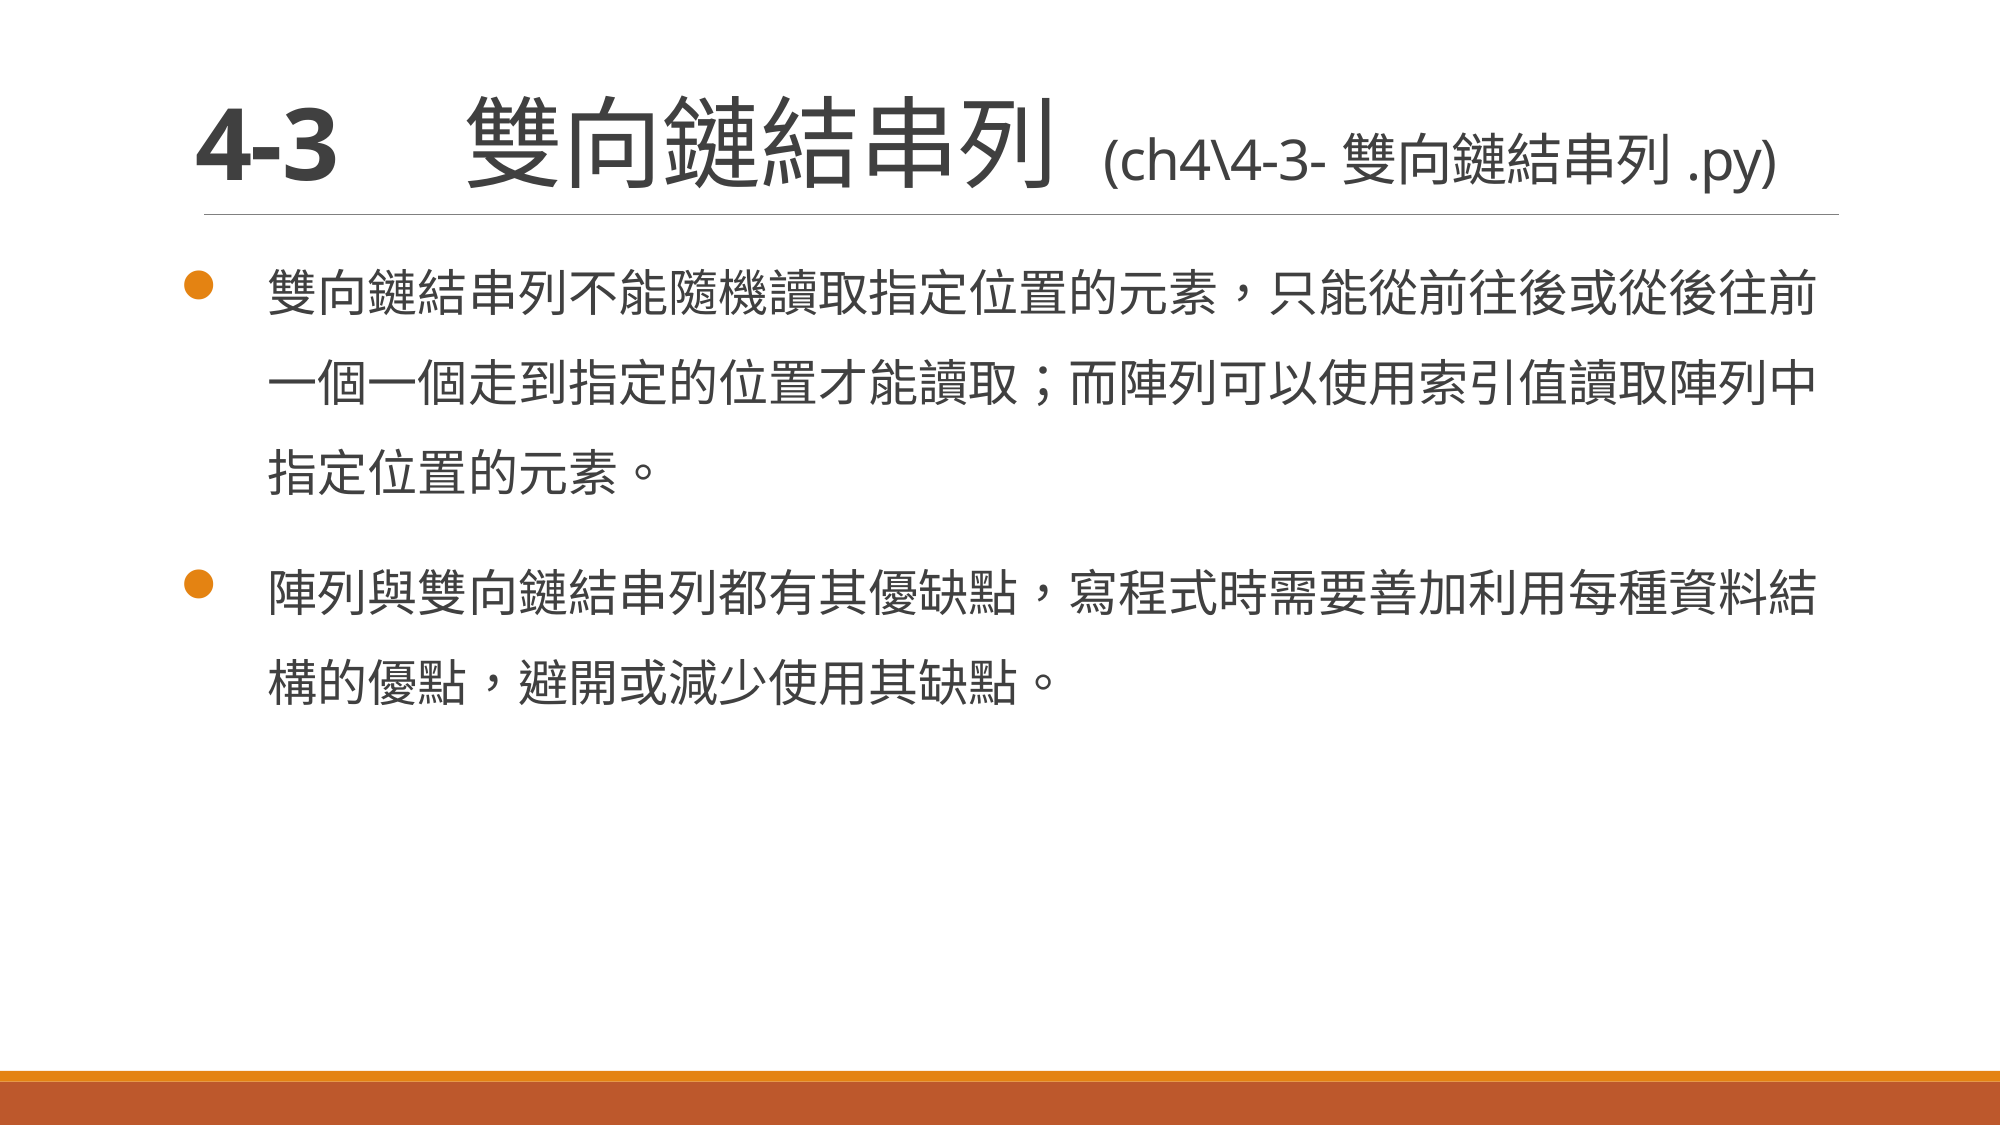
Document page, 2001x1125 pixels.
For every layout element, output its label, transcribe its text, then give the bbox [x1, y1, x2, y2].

title 4-3 雙向鏈結串列 (ch4\4-3-雙向鏈結串列.py) [180, 47, 1830, 209]
list 雙向鏈結串列不能隨機讀取指定位置的元素，只能從前往後或從後往前一個一個走到指定的位置才能讀取；而陣列可以使用索引值讀取陣列中指定位置的元素。 陣列與雙向鏈結串列都有其優缺點，寫程式時需要善加利用每種資料結構的優點，避開或減少使用其缺點。 [180, 224, 1830, 1033]
